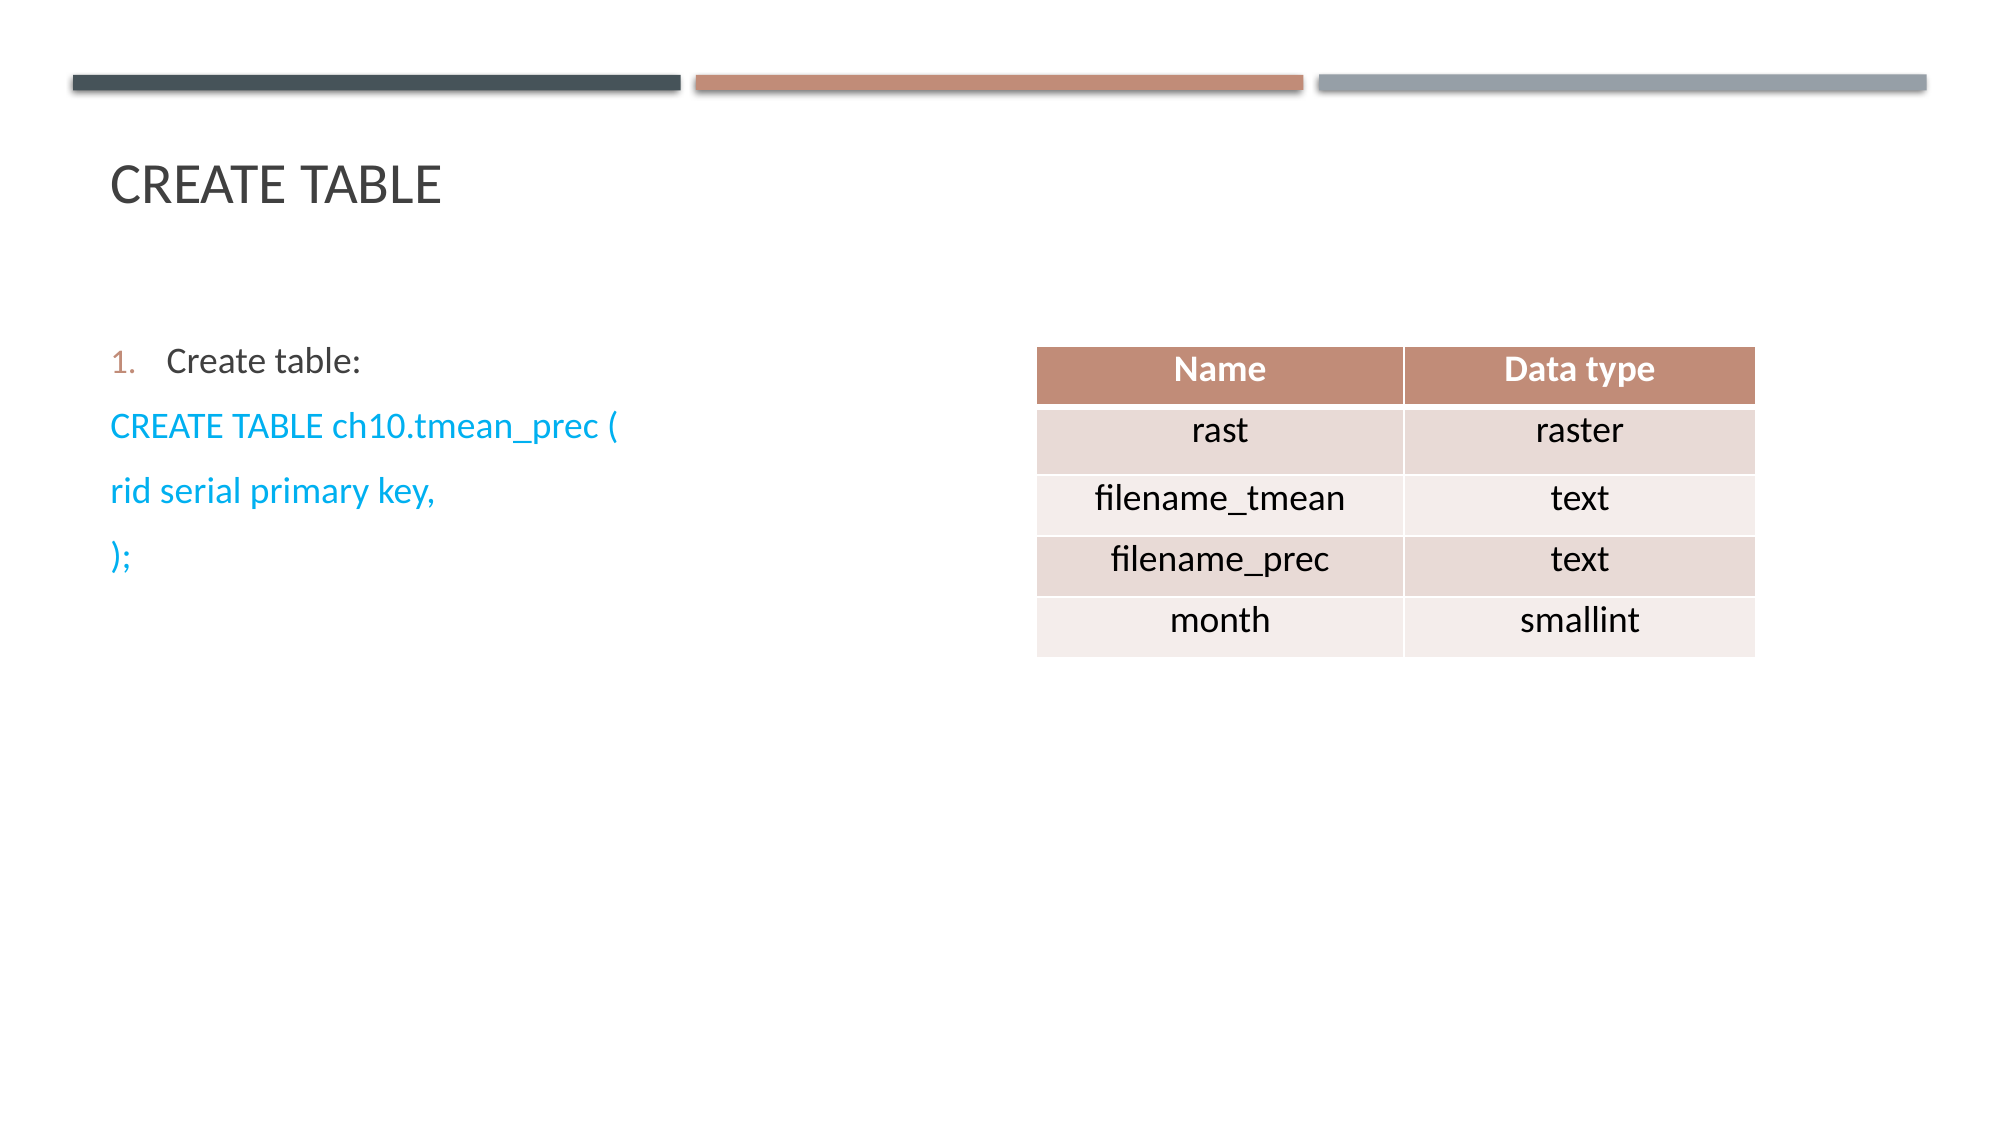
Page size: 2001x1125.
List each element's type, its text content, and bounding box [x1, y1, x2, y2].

table_cell filename_tmean [1037, 476, 1403, 535]
title Create table [95, 115, 1905, 223]
table_header Data type [1405, 347, 1755, 404]
table_cell rast [1037, 410, 1403, 474]
table_cell raster [1405, 410, 1755, 474]
table_cell smallint [1405, 598, 1755, 657]
table_cell month [1037, 598, 1403, 657]
list Create table: CREATE TABLE ch10.tmean_prec ( rid serial primary key, ); [95, 280, 758, 633]
table_cell text [1405, 537, 1755, 596]
table_cell filename_prec [1037, 537, 1403, 596]
table_header Name [1037, 347, 1403, 404]
table_cell text [1405, 476, 1755, 535]
